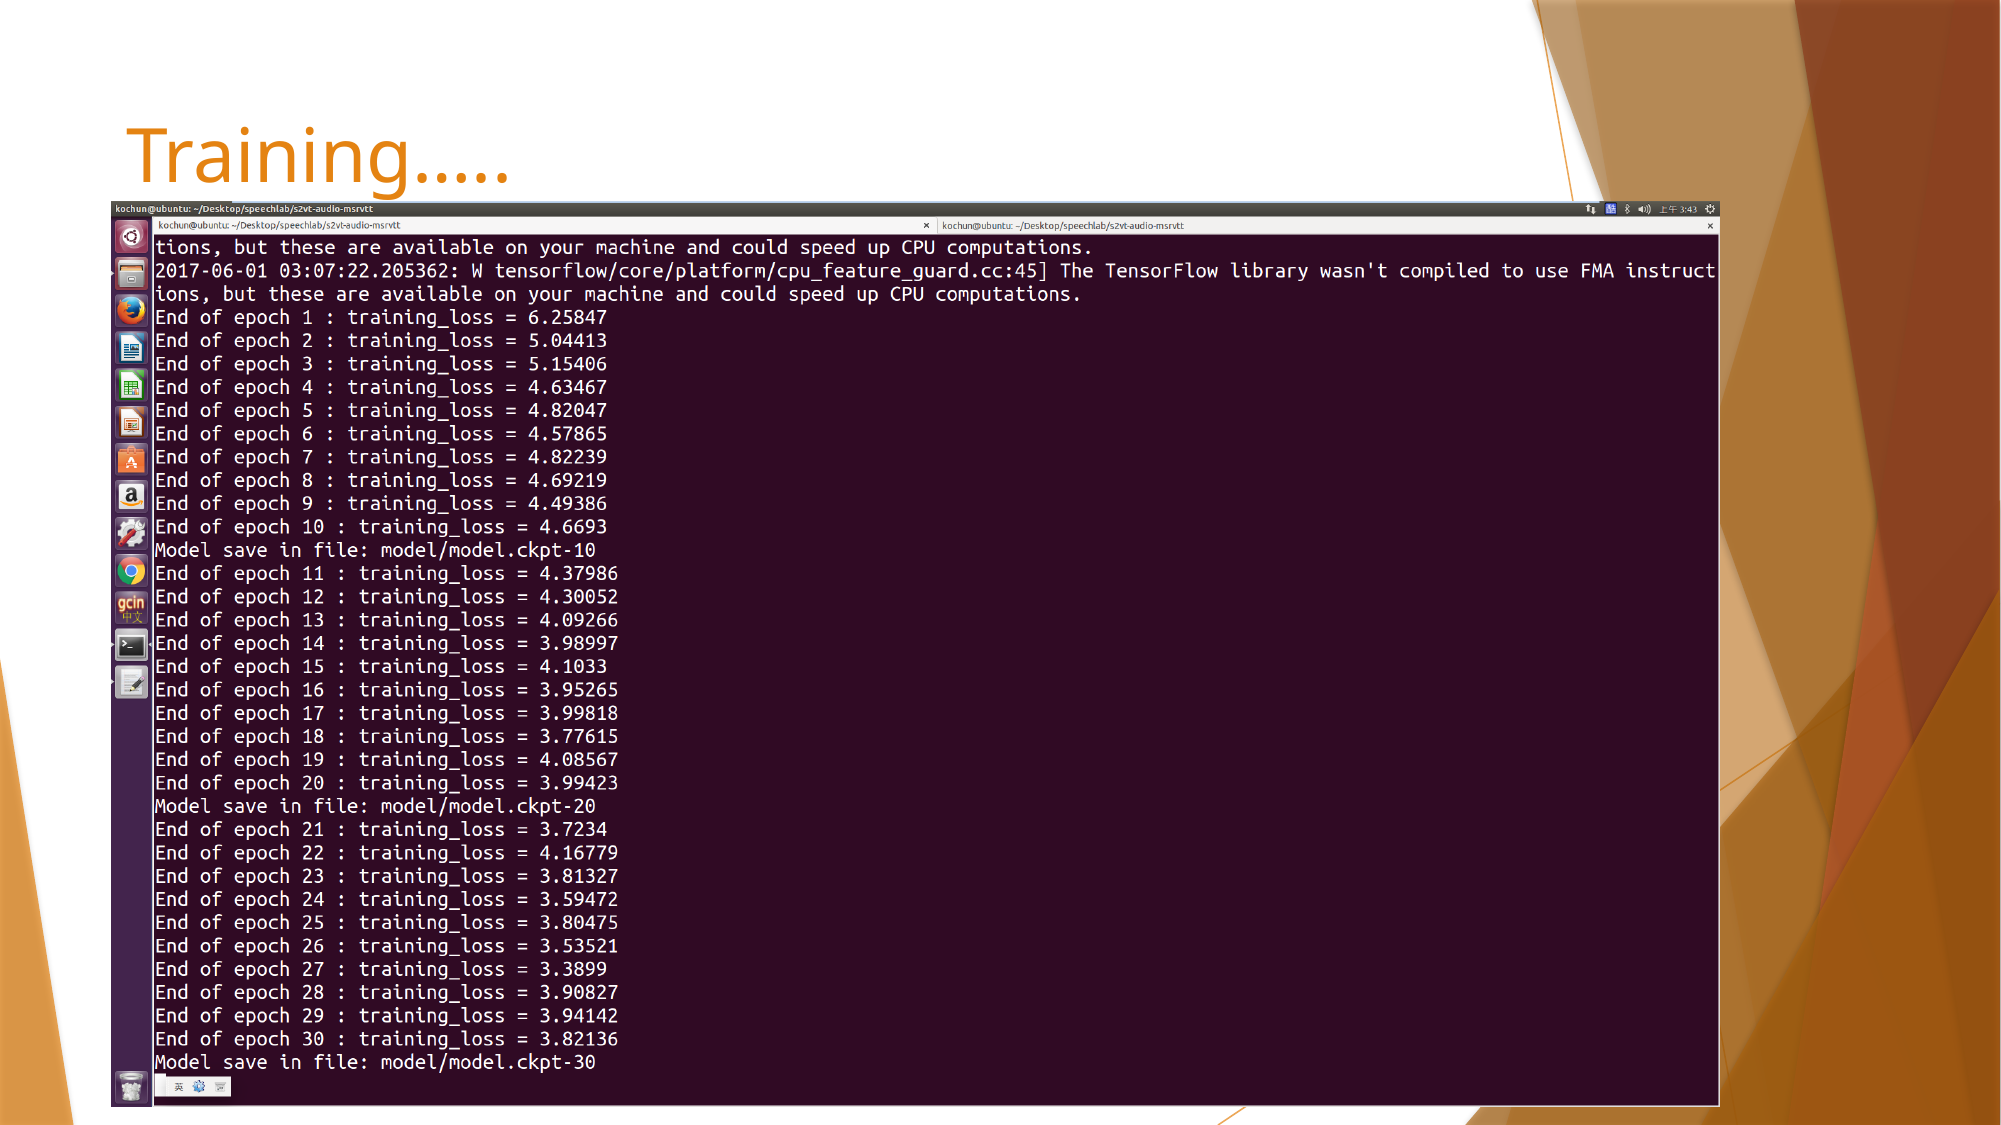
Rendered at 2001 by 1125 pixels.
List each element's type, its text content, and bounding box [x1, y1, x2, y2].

title Training….. [111, 99, 1522, 201]
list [110, 201, 1720, 1107]
